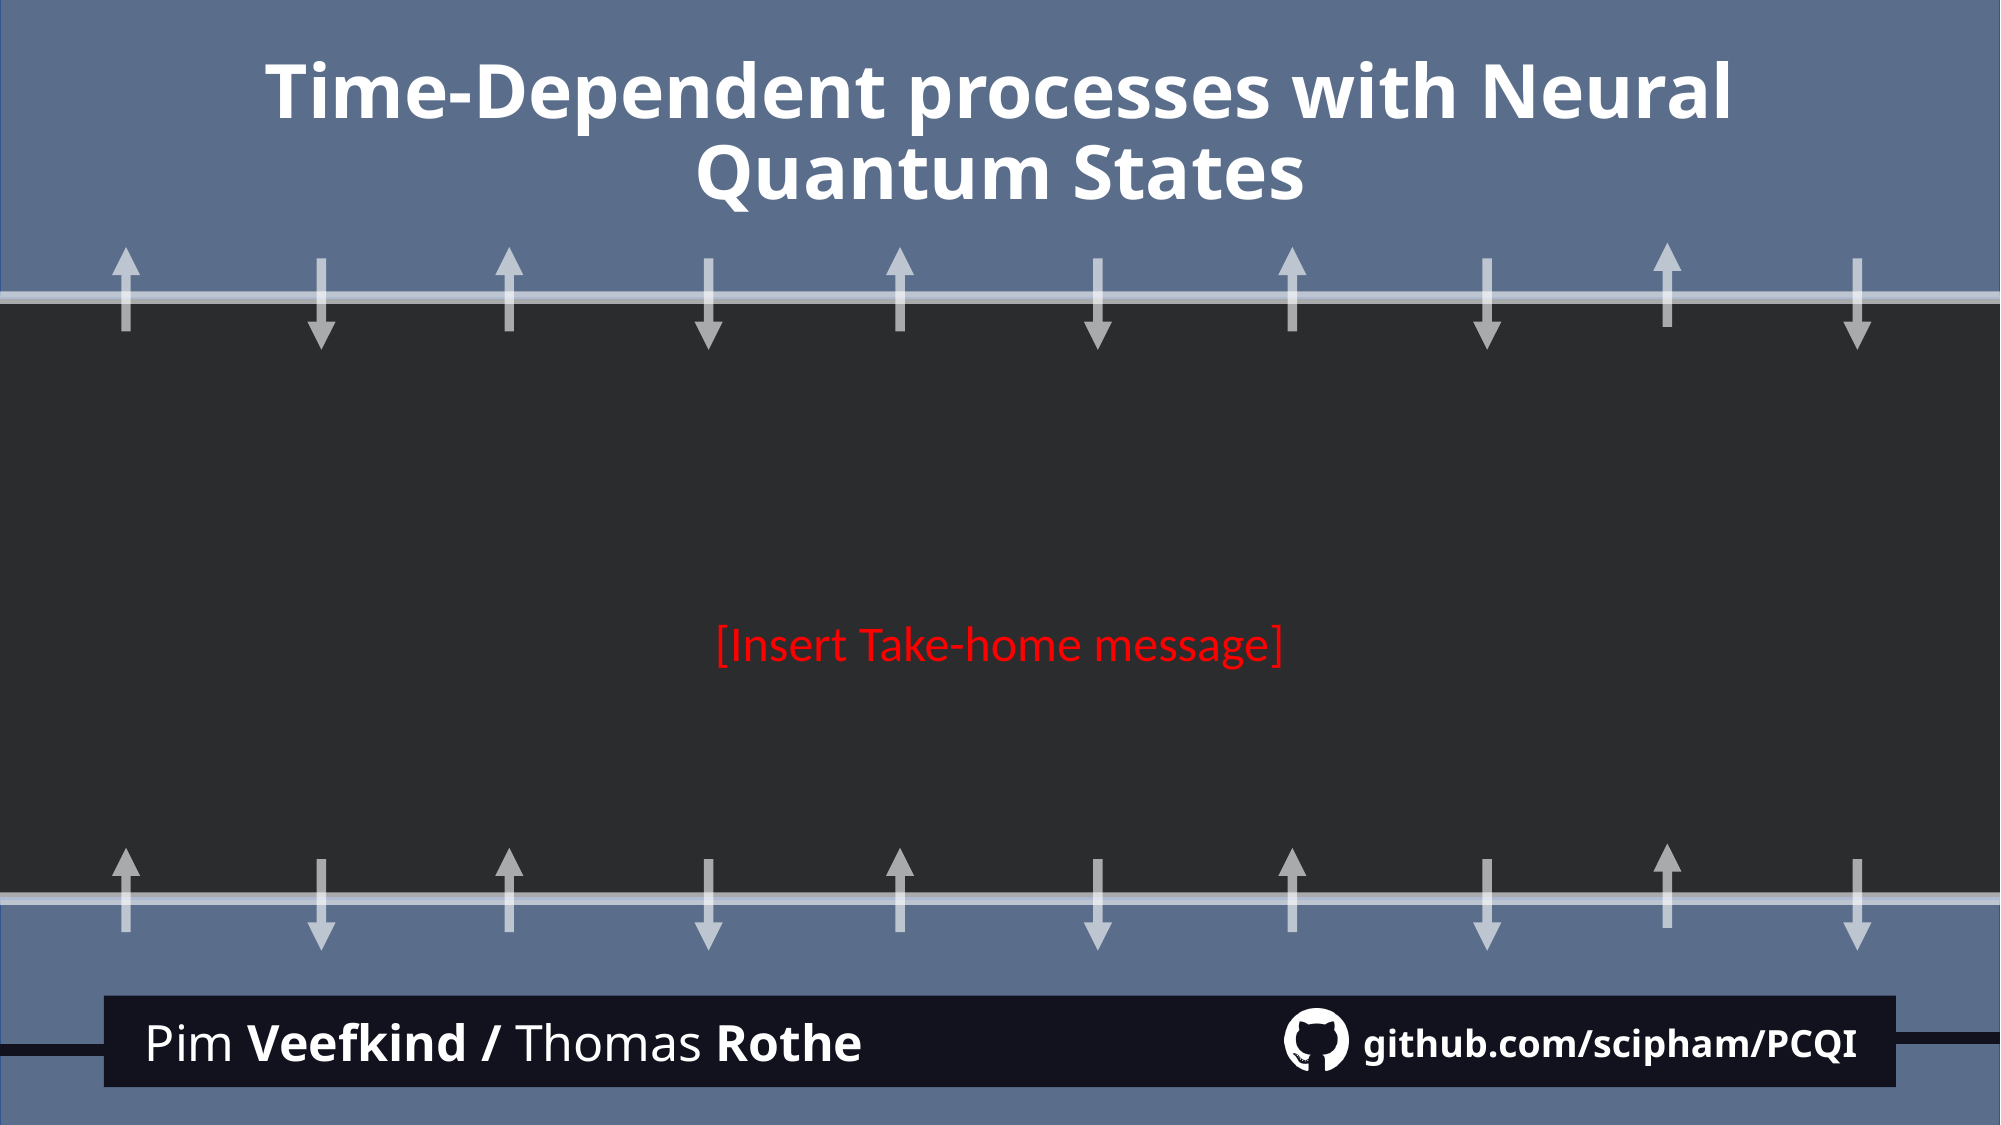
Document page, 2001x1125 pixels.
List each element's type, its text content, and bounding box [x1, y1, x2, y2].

text_box [Insert Take-home message] [700, 604, 1300, 679]
text_box Pim Veefkind / Thomas Rothe [103, 995, 1897, 1088]
text_box github.com/scipham/PCQI [1348, 1012, 1924, 1073]
text_box [0, 1044, 2000, 1125]
title Time-Dependent processes with Neural Quantum States [194, 36, 1806, 224]
text_box [0, 0, 2000, 291]
text_box [0, 905, 2000, 1044]
picture [1284, 1007, 1349, 1072]
